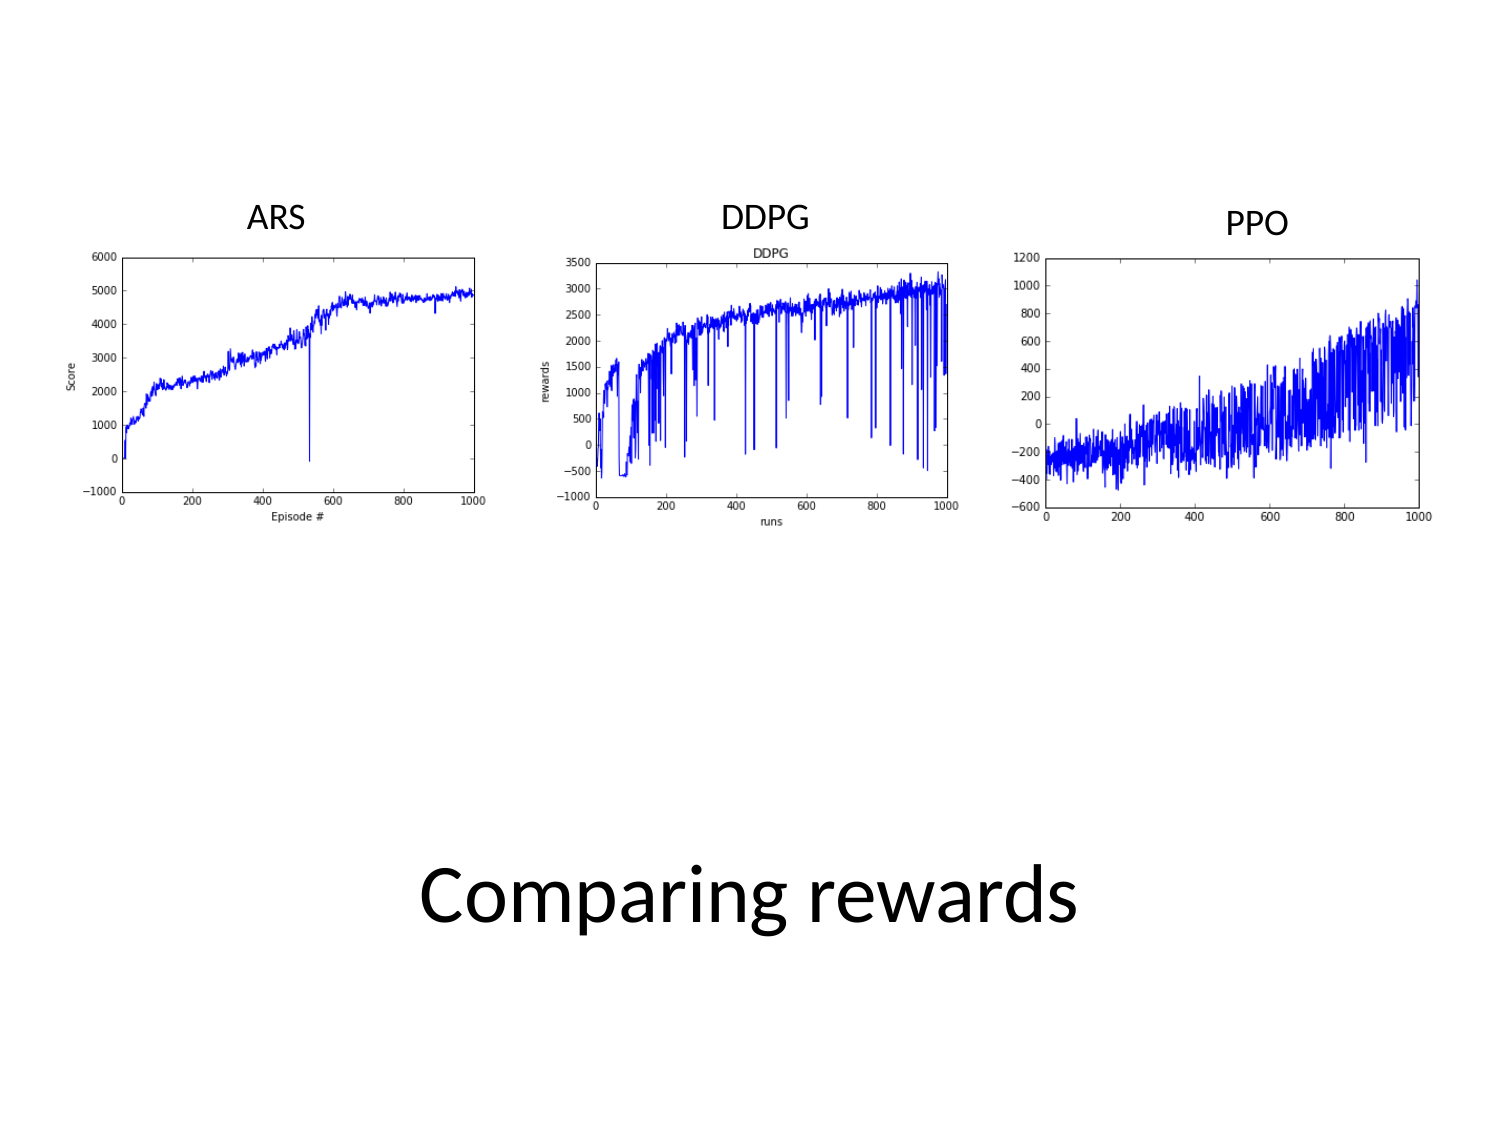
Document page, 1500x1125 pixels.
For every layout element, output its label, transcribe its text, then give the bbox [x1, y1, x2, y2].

picture [58, 245, 494, 531]
picture [532, 240, 968, 536]
picture [1002, 245, 1441, 531]
text_box ARS [232, 184, 321, 244]
title Comparing rewards [77, 825, 1423, 948]
text_box DDPG [706, 184, 825, 238]
text_box PPO [1210, 190, 1304, 243]
